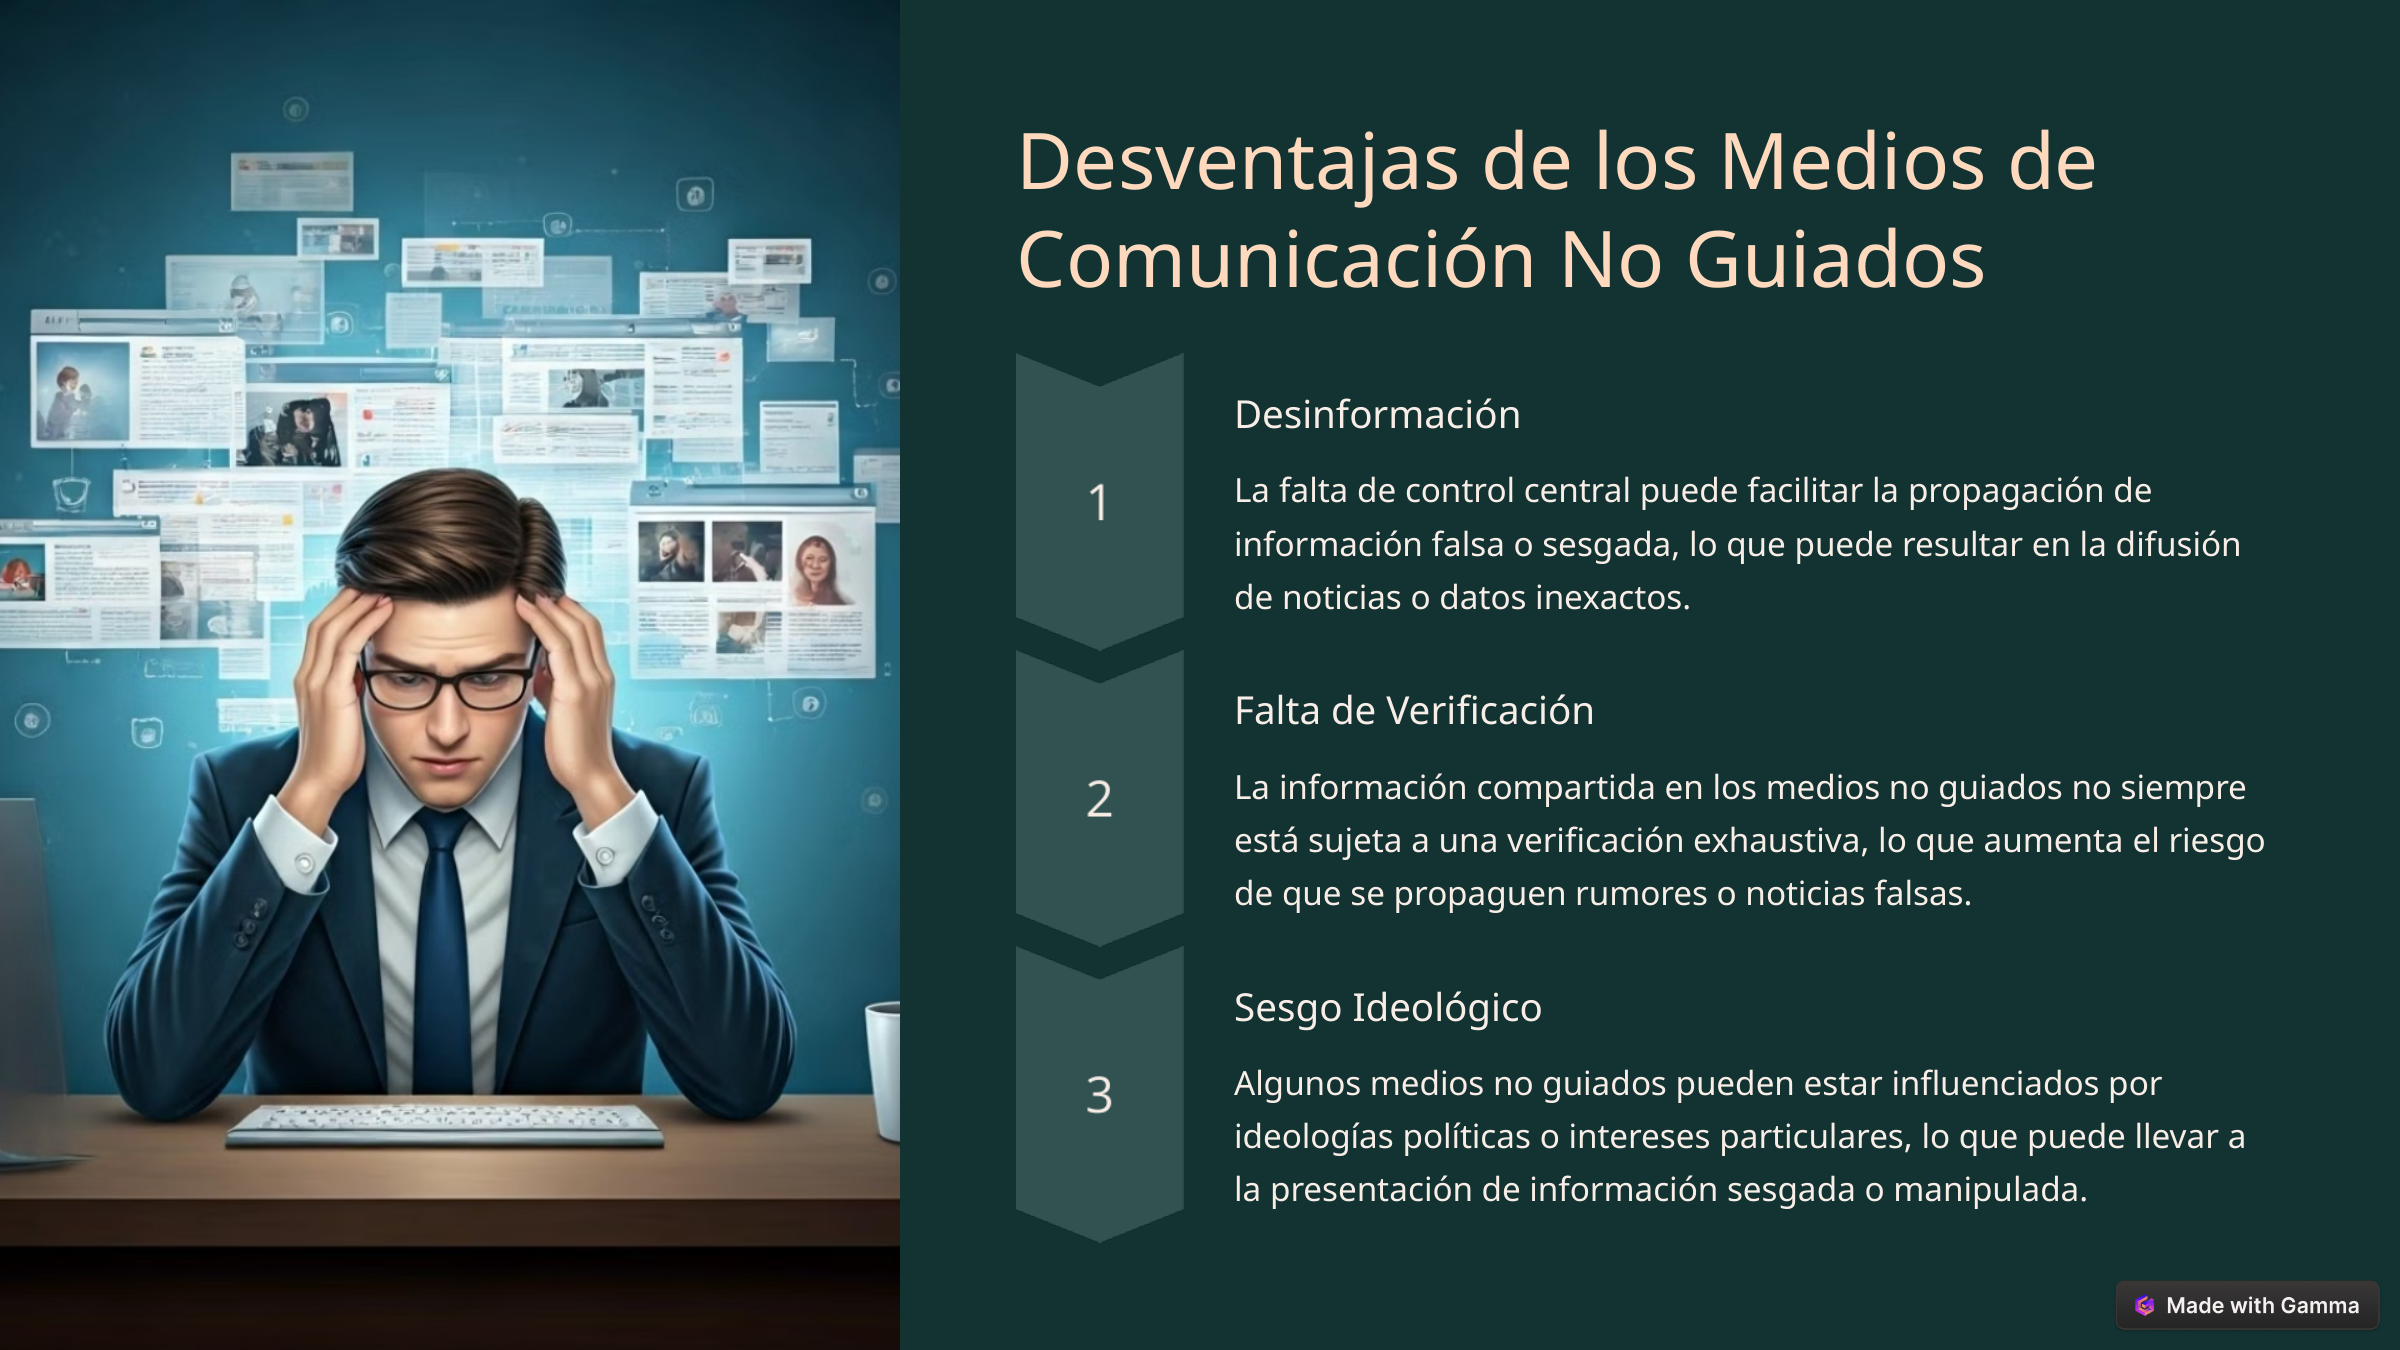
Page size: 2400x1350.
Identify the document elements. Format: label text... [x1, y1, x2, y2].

text_box Falta de Verificación [1234, 683, 1628, 733]
text_box Algunos medios no guiados pueden estar influenciados por ideologías políticas o intereses particulares, lo que puede llevar a la presentación de información sesgada o manipulada. [1234, 1048, 2283, 1210]
text_box Sesgo Ideológico [1234, 979, 1628, 1029]
picture [2106, 1271, 2389, 1339]
text_box La falta de control central puede facilitar la propagación de información falsa o sesgada, lo que puede resultar en la difusión de noticias o datos inexactos. [1234, 456, 2283, 617]
text_box Desinformación [1234, 387, 1628, 437]
text_box La información compartida en los medios no guiados no siempre está sujeta a una verificación exhaustiva, lo que aumenta el riesgo de que se propaguen rumores o noticias falsas. [1234, 752, 2283, 913]
text_box Desventajas de los Medios de Comunicación No Guiados [1016, 107, 2283, 304]
picture [0, 0, 900, 1350]
picture [1016, 353, 1184, 1243]
